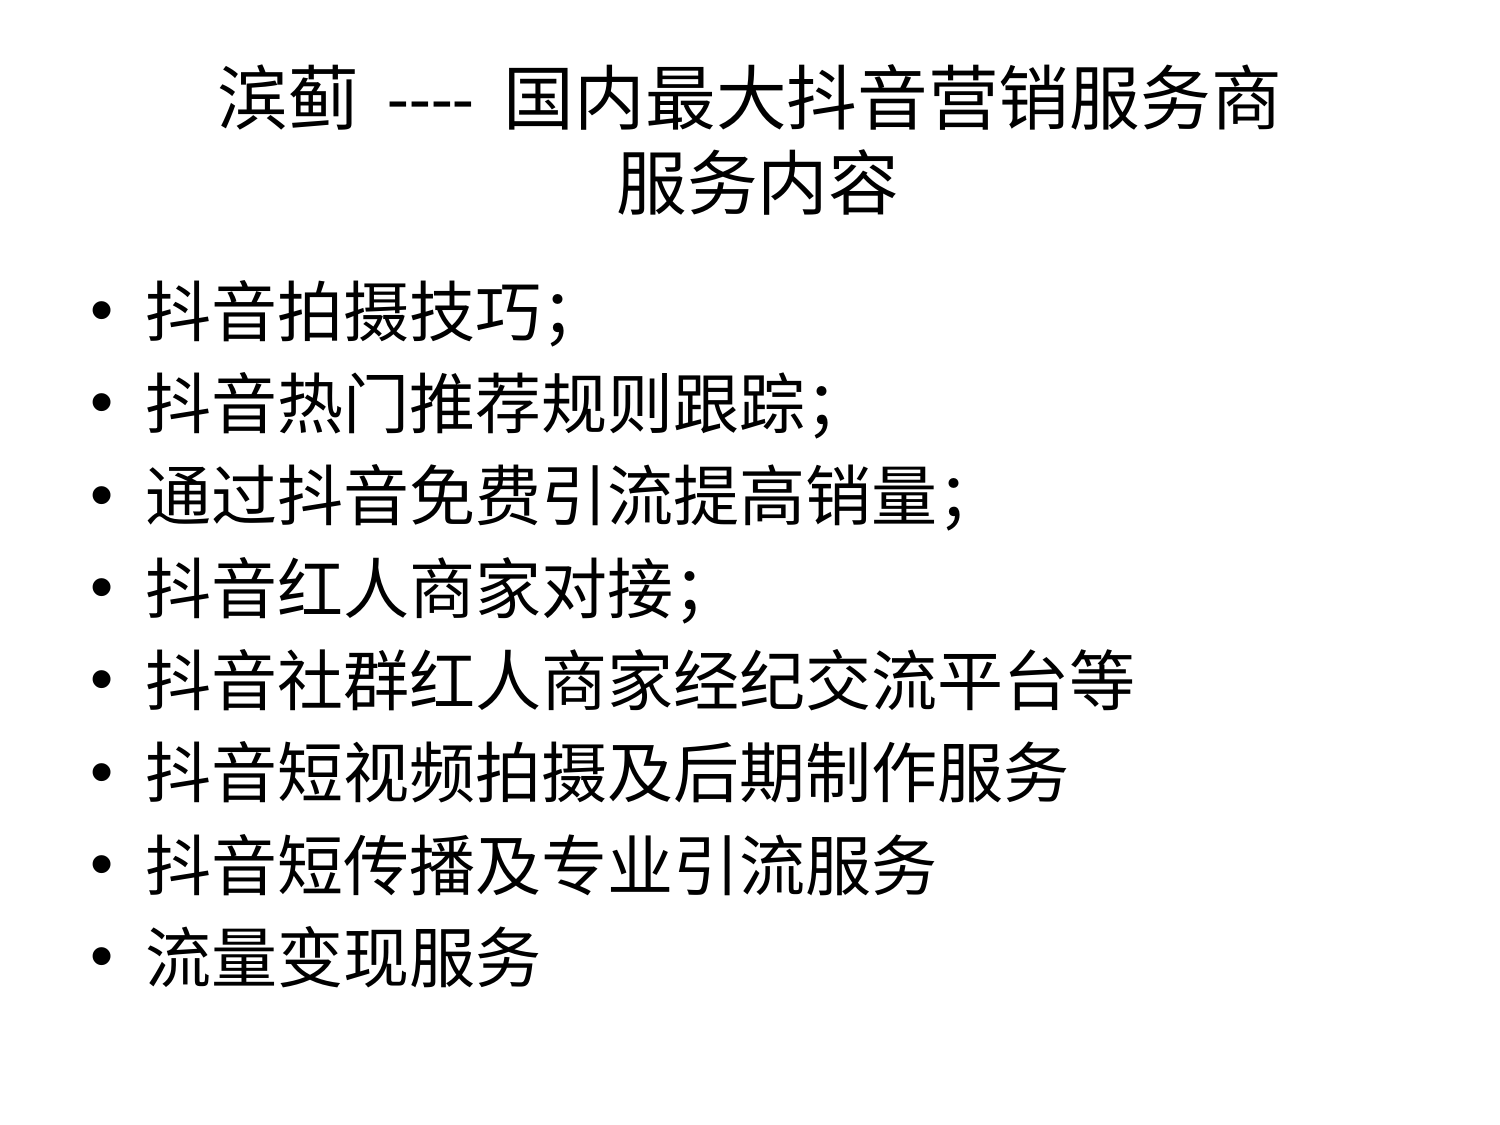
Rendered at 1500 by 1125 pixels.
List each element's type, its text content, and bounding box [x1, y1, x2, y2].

list 抖音拍摄技巧； 抖音热门推荐规则跟踪； 通过抖音免费引流提高销量； 抖音红人商家对接； 抖音社群红人商家经纪交流平台等 抖音短视频拍摄及后期制作服务 抖音短传播及专业引流服务 流量变现服务 [75, 262, 1425, 1005]
title 滨蓟 ---- 国内最大抖音营销服务商 服务内容 [75, 45, 1425, 233]
